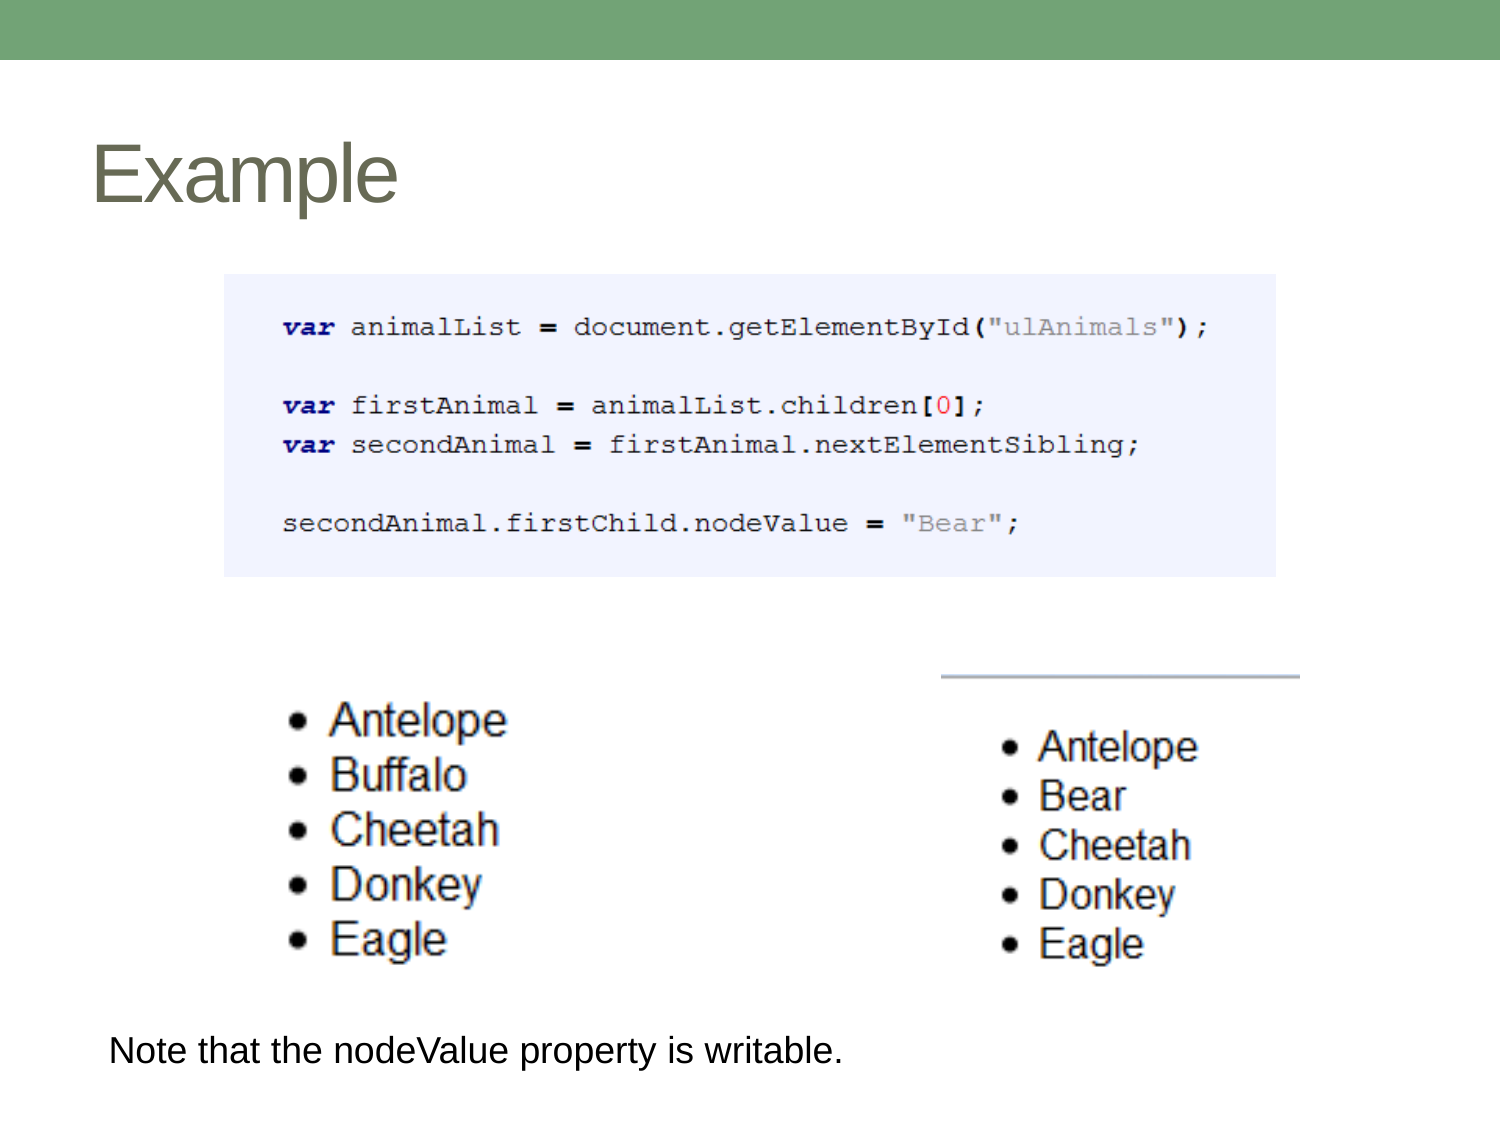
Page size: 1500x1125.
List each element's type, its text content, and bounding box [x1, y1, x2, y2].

title Example [75, 87, 1425, 250]
picture [941, 674, 1301, 1011]
picture [223, 274, 1276, 577]
picture [223, 674, 592, 988]
text_box Note that the nodeValue property is writable. [93, 1018, 1407, 1124]
